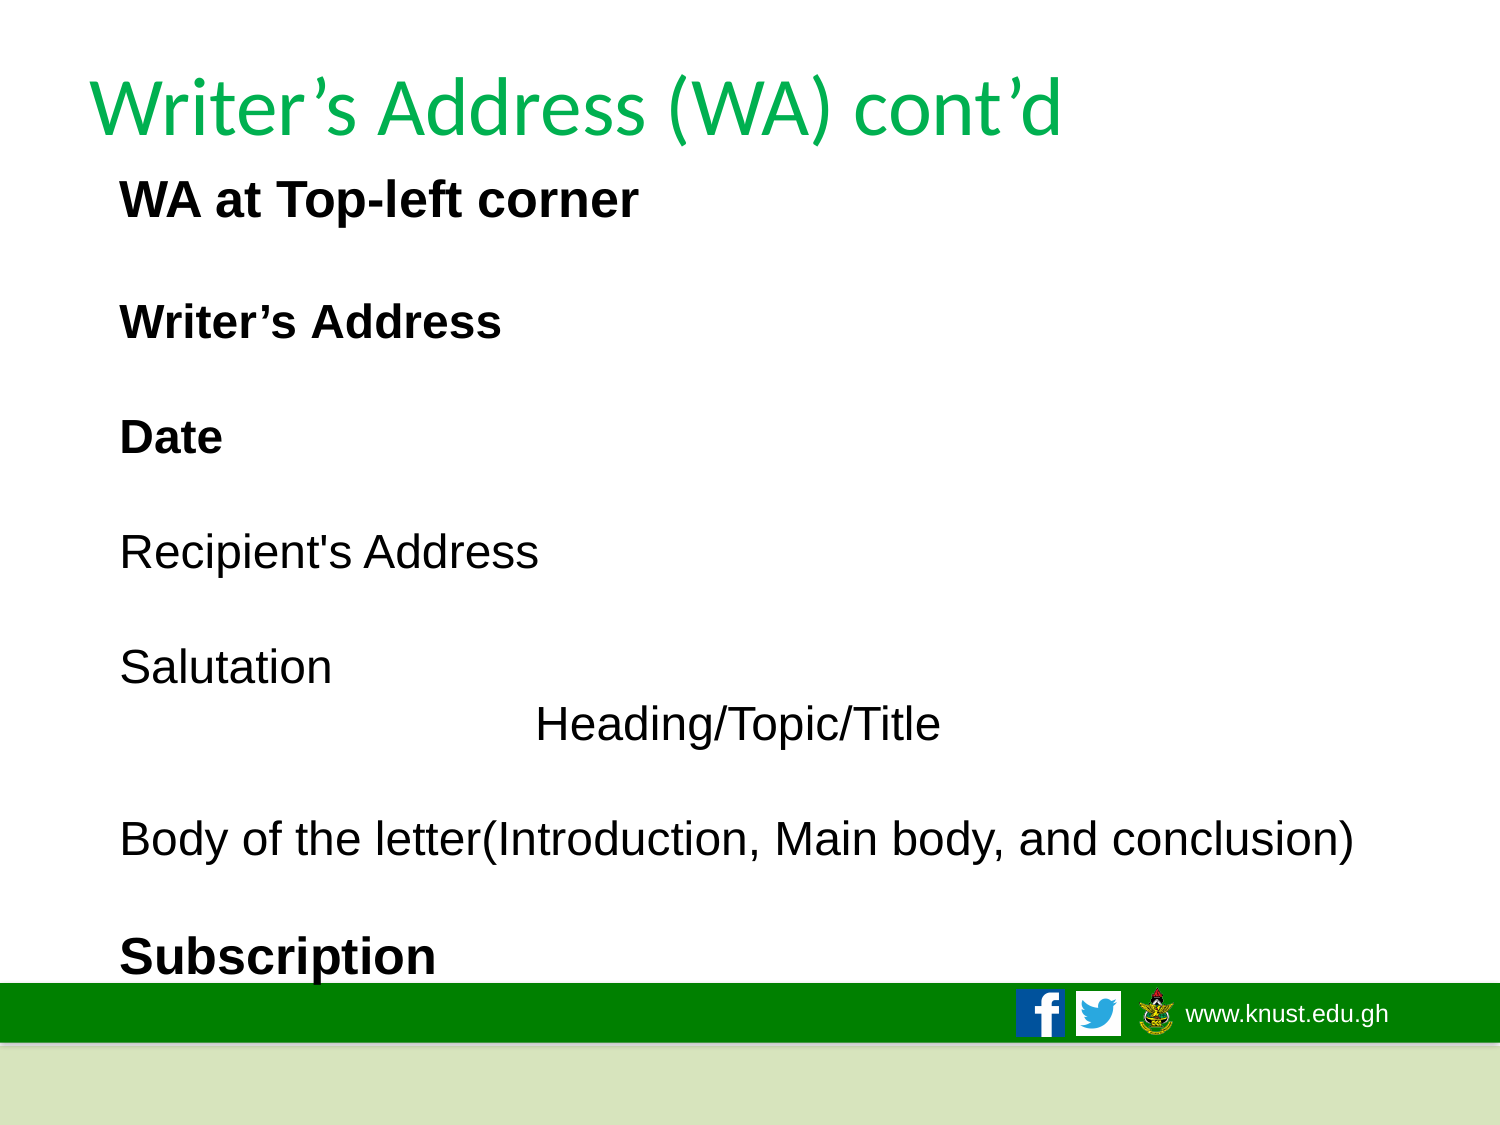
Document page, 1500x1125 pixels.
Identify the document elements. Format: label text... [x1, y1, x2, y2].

picture [1076, 993, 1121, 1036]
picture [1139, 993, 1174, 1035]
picture [1016, 993, 1065, 1037]
title Writer’s Address (WA) cont’d [75, 45, 1425, 159]
text_box WA at Top-left corner Writer’s Address Date Recipient's Address Salutation Heading/Topic/Title Body of the letter(Introduction, Main body, and conclusion) Subscription [104, 158, 1373, 993]
